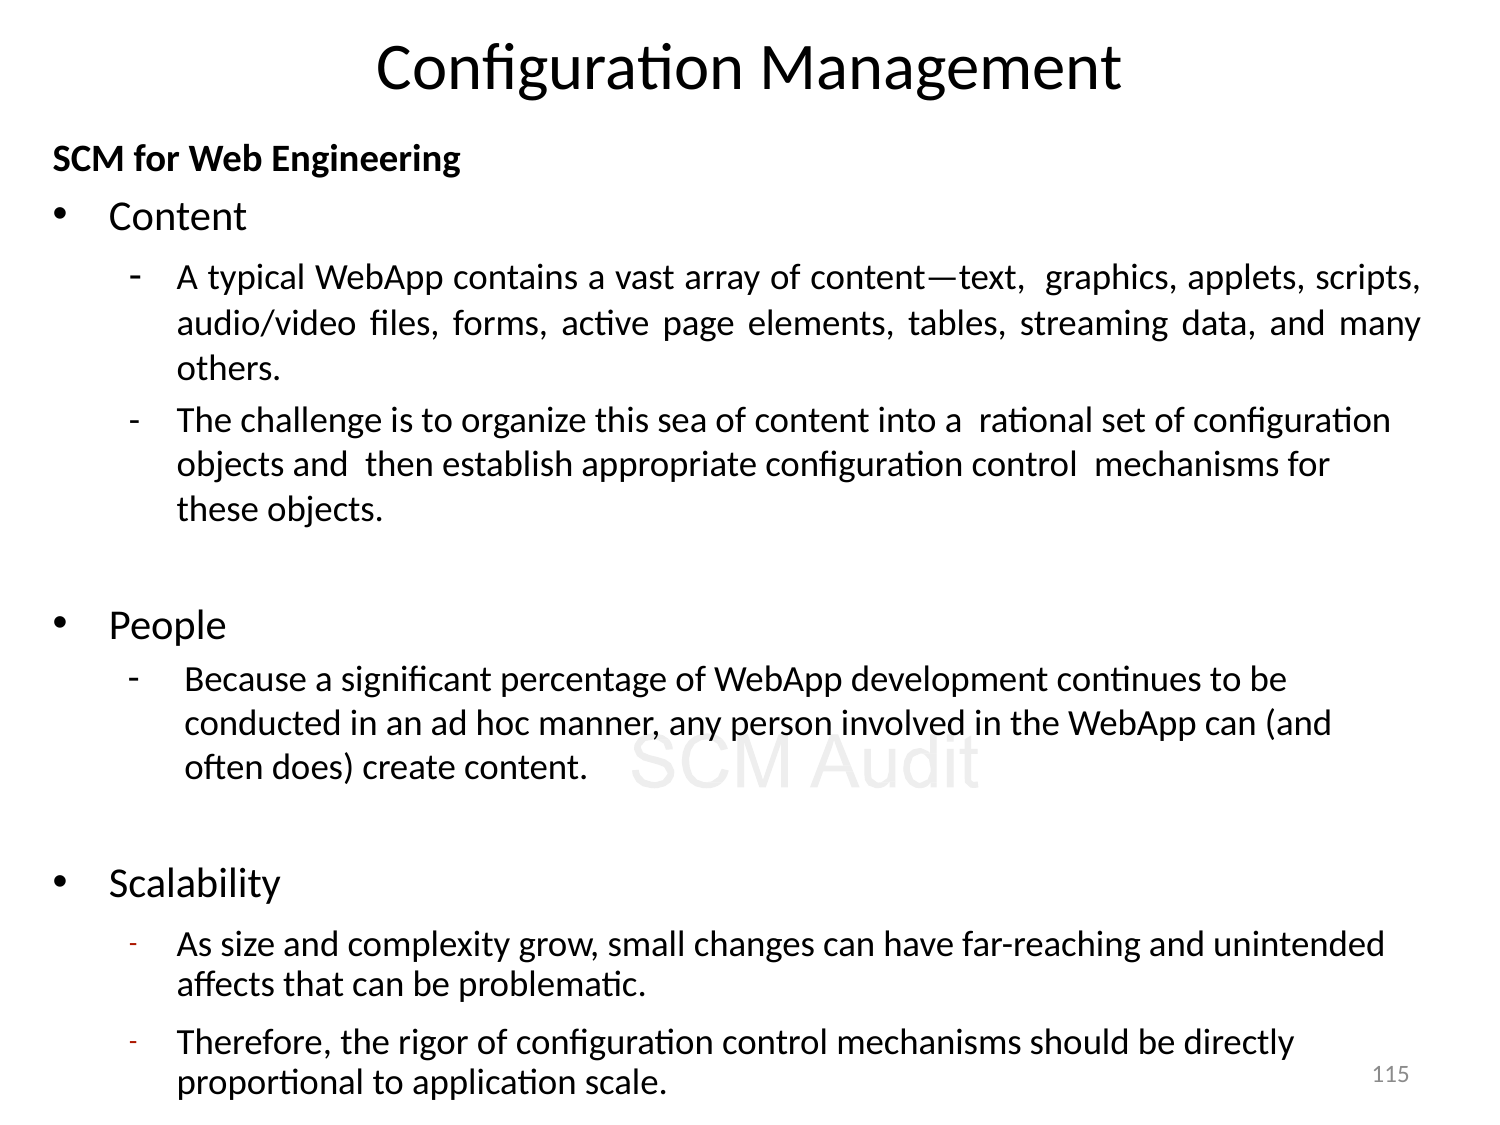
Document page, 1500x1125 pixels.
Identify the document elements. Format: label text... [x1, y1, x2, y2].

title Configuration Management [75, 0, 1425, 124]
text_box SCM for Web Engineering Content - A typical WebApp contains a vast array of content—text, graphics, applets, scripts, audio/video files, forms, active page elements, tables, streaming data, and many others. - The challenge is to organize this sea of content into a rational set of configuration objects and then establish appropriate configuration control mechanisms for these objects. People Because a significant percentage of WebApp development continues to be conducted in an ad hoc manner, any person involved in the WebApp can (and often does) create content. Scalability As size and complexity grow, small changes can have far-reaching and unintended affects that can be problematic. Therefore, the rigor of configuration control mechanisms should be directly proportional to application scale. [37, 124, 1463, 1113]
